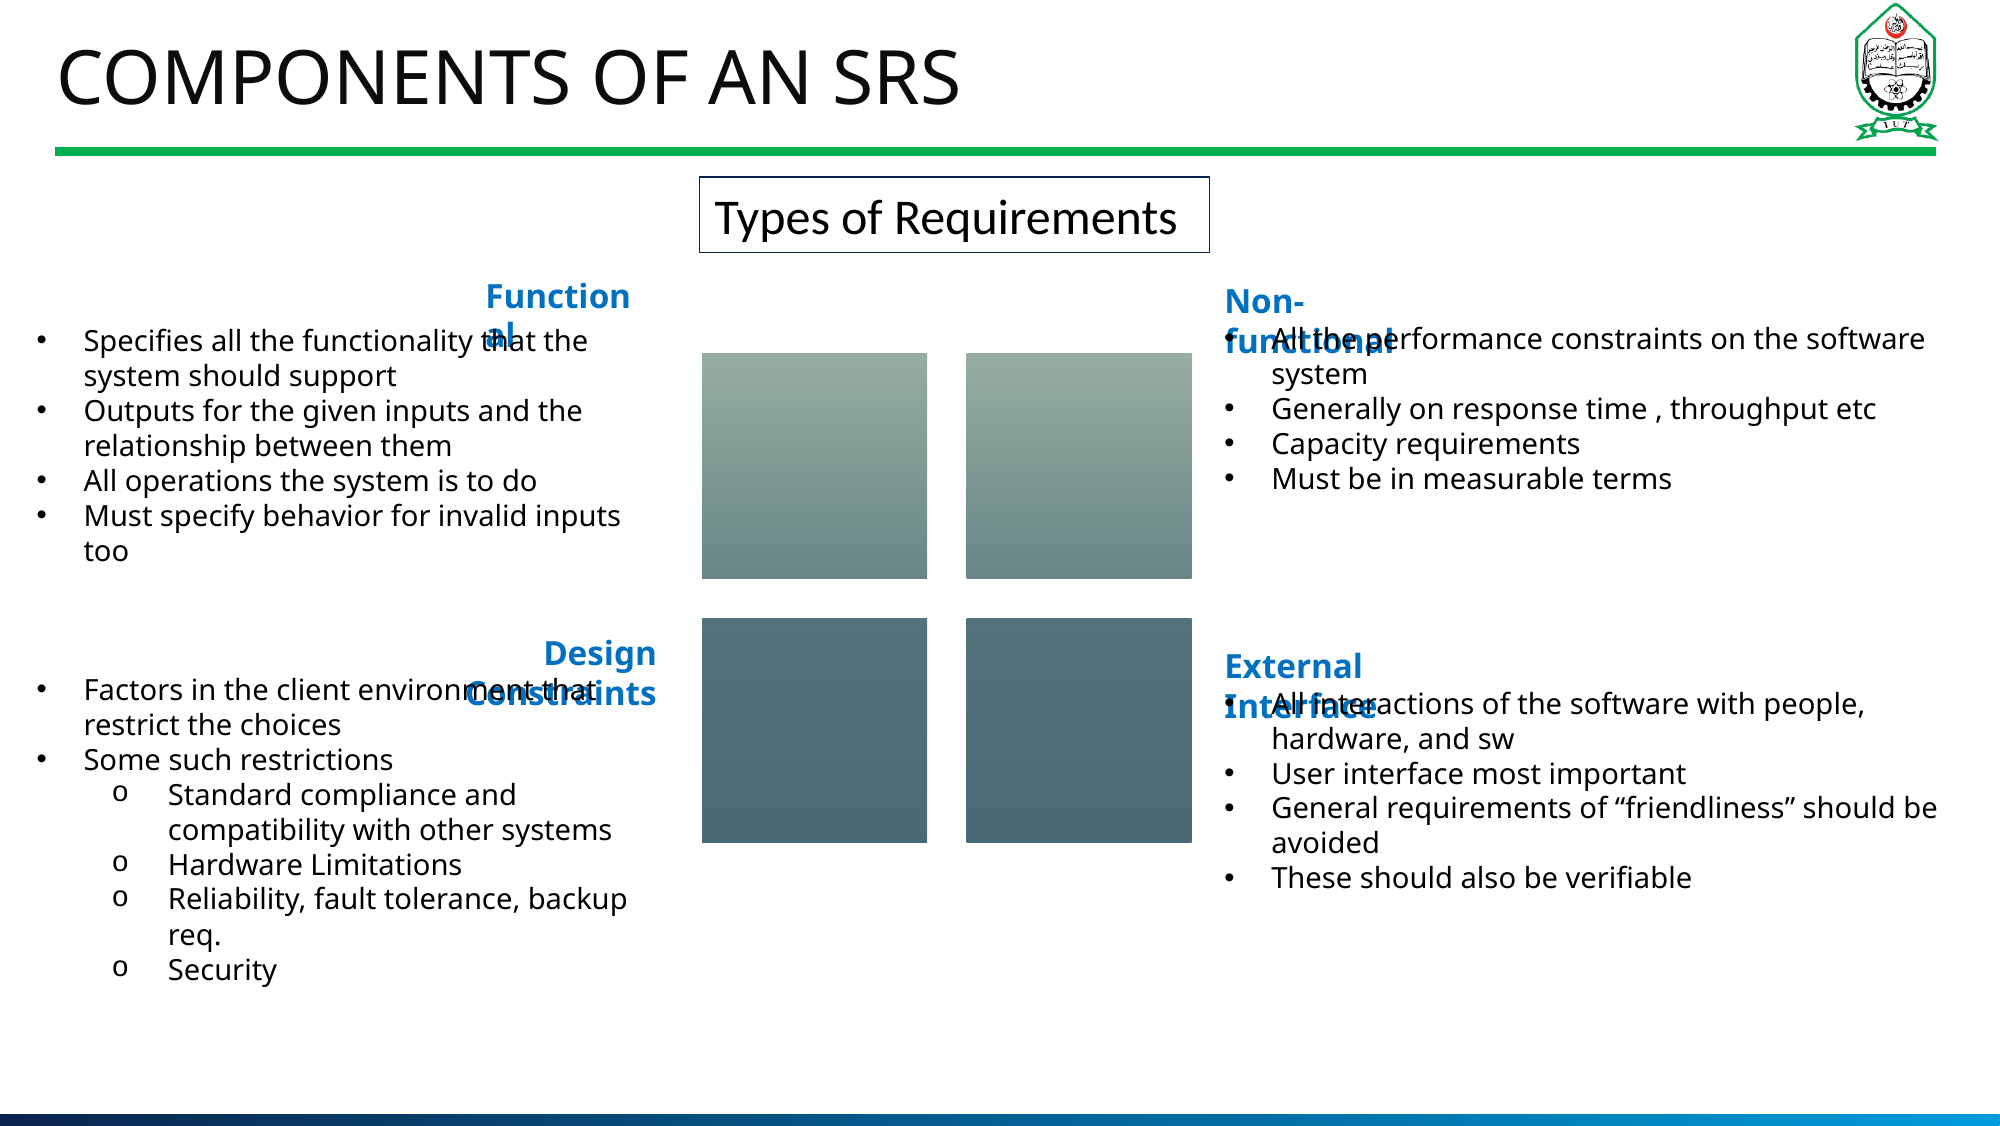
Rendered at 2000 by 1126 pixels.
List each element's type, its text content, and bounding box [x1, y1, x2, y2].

text_box Functional [470, 267, 666, 314]
text_box Design Constraints [345, 624, 660, 663]
picture [1086, 1114, 1091, 1125]
text_box Factors in the client environment that restrict the choices Some such restrictions Standard compliance and compatibility with other systems Hardware Limitations Reliability, fault tolerance, backup req. Security [21, 663, 672, 994]
text_box External Interface [1232, 638, 1520, 677]
text_box All the performance constraints on the software system Generally on response time , throughput etc Capacity requirements Must be in measurable terms [1209, 312, 1986, 503]
text_box Types of Requirements [699, 176, 1210, 253]
text_box Non-functional [1209, 273, 1482, 312]
text_box All interactions of the software with people, hardware, and sw User interface most important General requirements of “friendliness” should be avoided These should also be verifiable [1209, 677, 1986, 903]
picture [1054, 1114, 1058, 1125]
title Components of an SRS [56, 39, 1735, 292]
picture [1854, 3, 1939, 141]
text_box Specifies all the functionality that the system should support Outputs for the given inputs and the relationship between them All operations the system is to do Must specify behavior for invalid inputs too [21, 314, 672, 575]
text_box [665, 316, 1229, 880]
